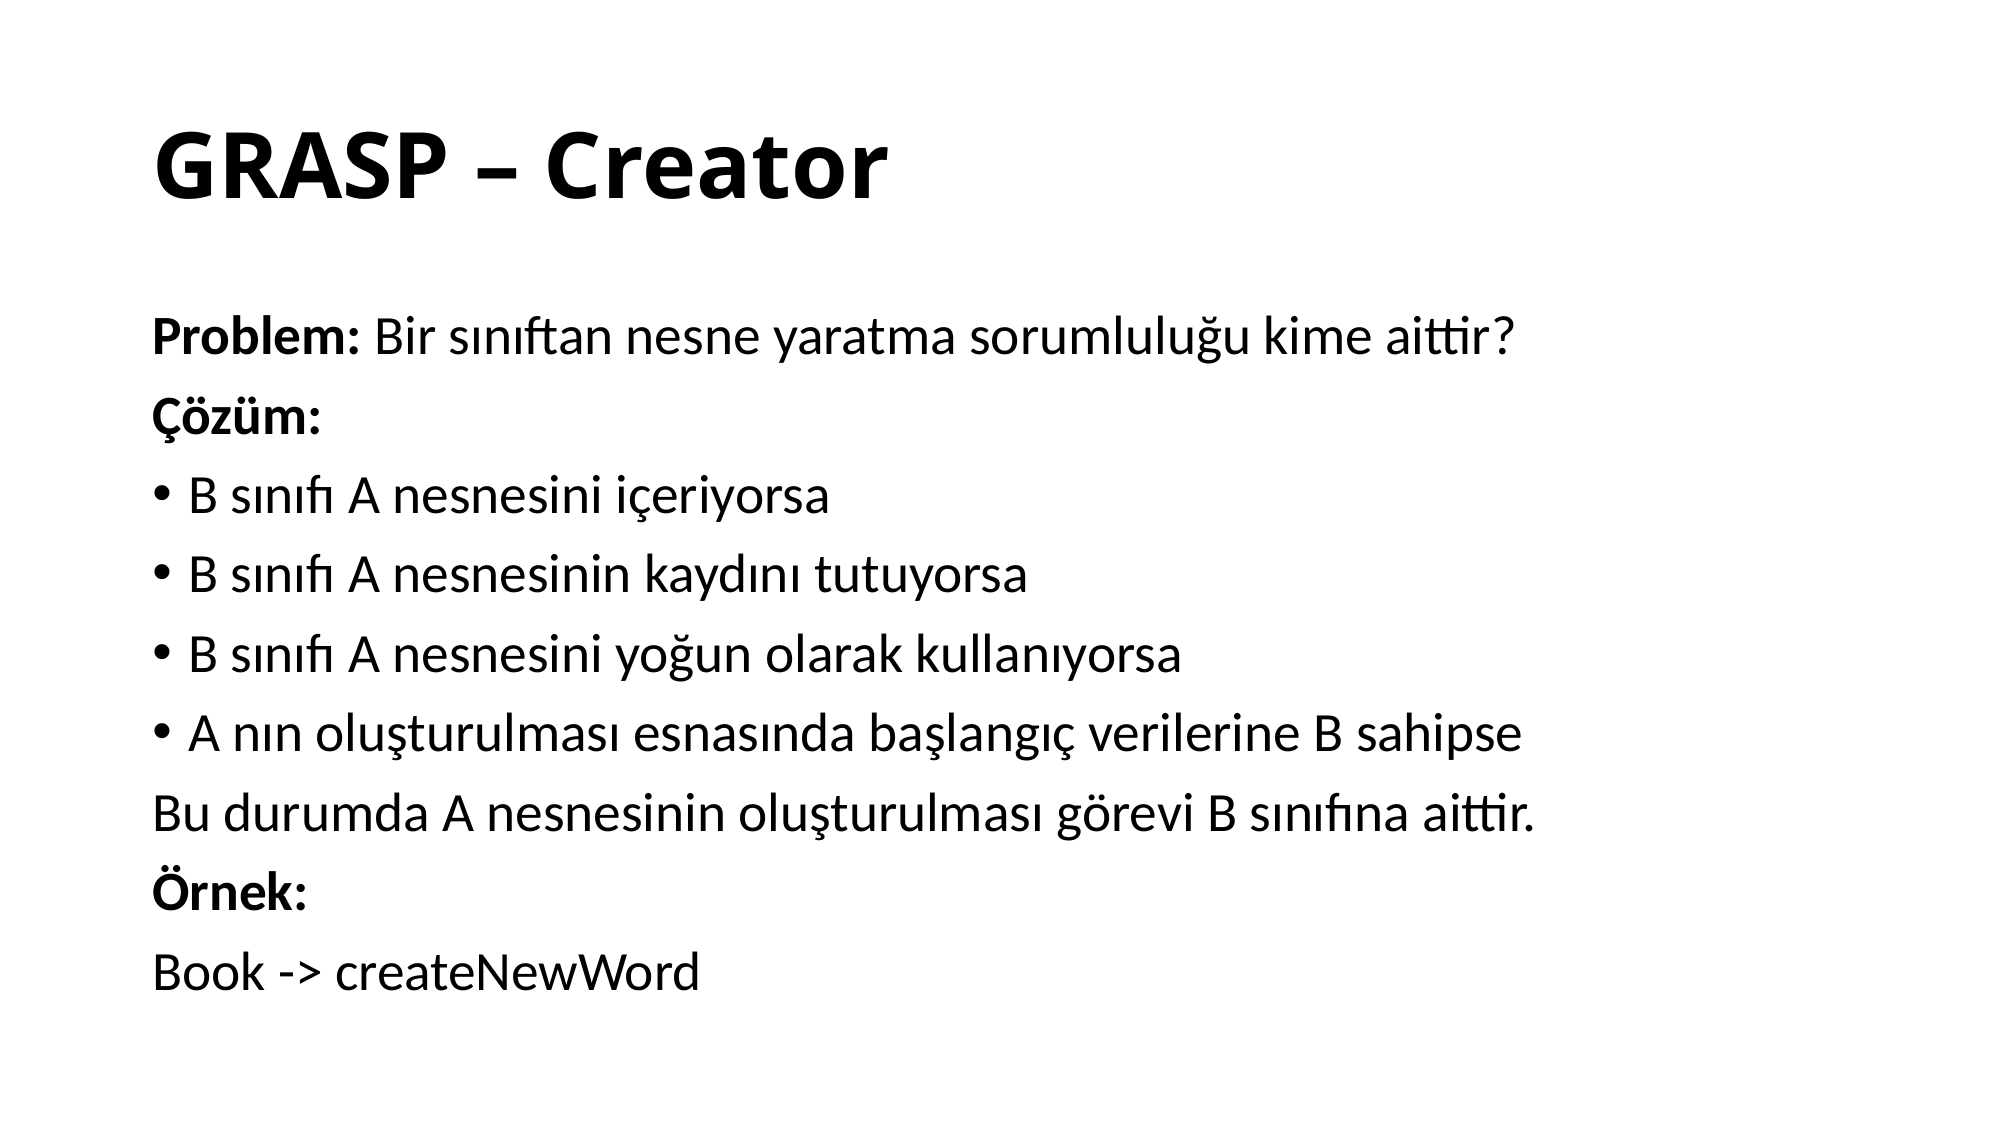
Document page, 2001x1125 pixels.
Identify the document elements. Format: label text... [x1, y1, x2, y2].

list Problem: Bir sınıftan nesne yaratma sorumluluğu kime aittir? Çözüm: B sınıfı A nesnesini içeriyorsa B sınıfı A nesnesinin kaydını tutuyorsa B sınıfı A nesnesini yoğun olarak kullanıyorsa A nın oluşturulması esnasında başlangıç verilerine B sahipse Bu durumda A nesnesinin oluşturulması görevi B sınıfına aittir. Örnek: Book -> createNewWord [137, 299, 1863, 1014]
title GRASP – Creator [137, 59, 1863, 278]
